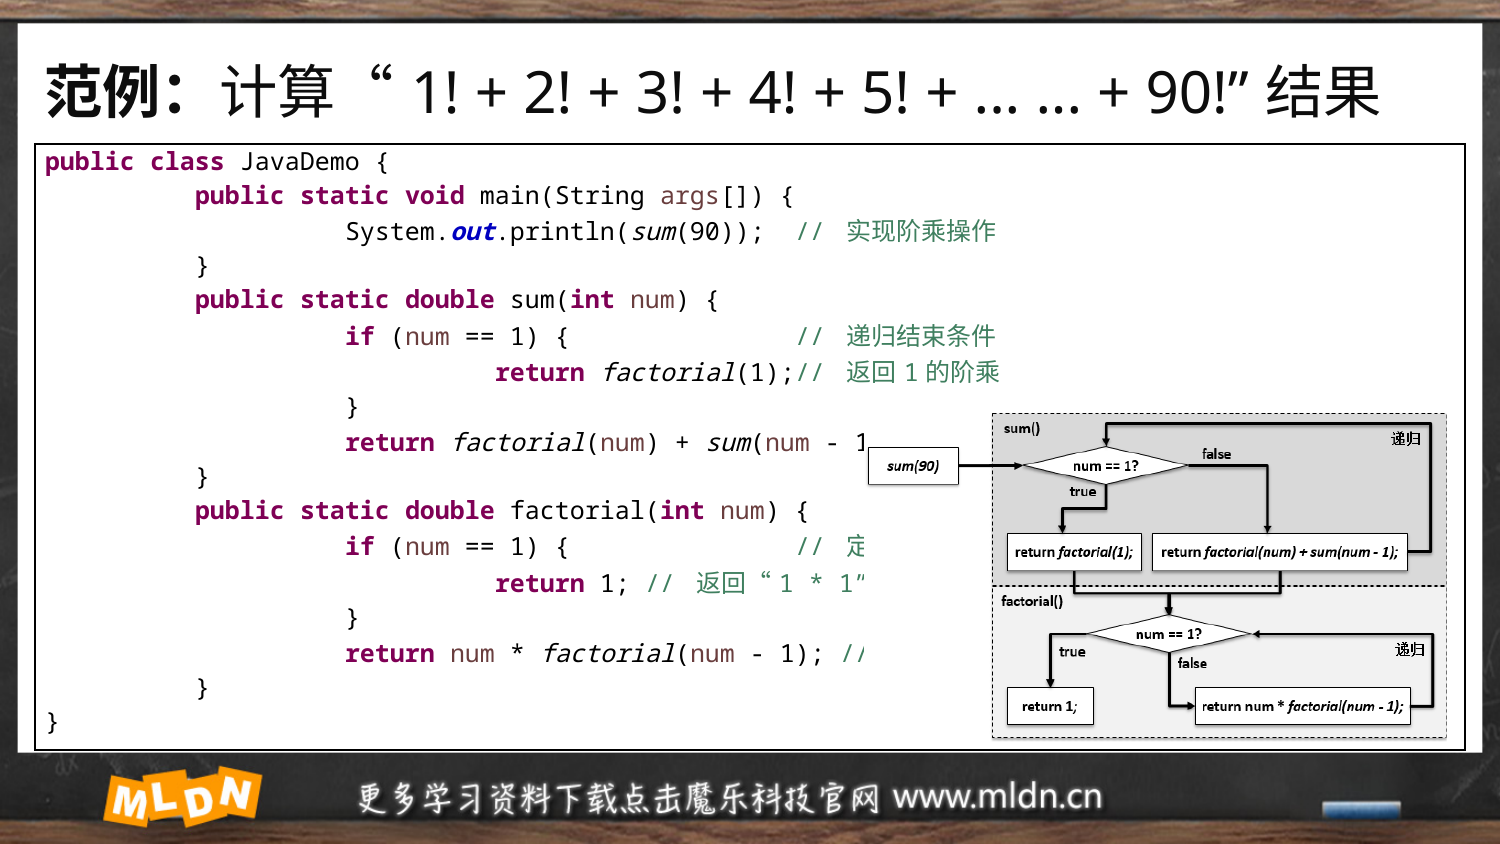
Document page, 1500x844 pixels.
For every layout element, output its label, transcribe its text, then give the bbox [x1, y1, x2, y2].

title 范例：计算“1! + 2! + 3! + 4! + 5! + ... ... + 90!”结果 [29, 34, 1471, 141]
picture [0, 0, 1500, 844]
table_header public class JavaDemo { public static void main(String args[]) { System.out.println(sum(90)); // 实现阶乘操作 } public static double sum(int num) { if (num == 1) { // 递归结束条件 return factorial(1);// 返回1的阶乘 } return factorial(num) + sum(num - 1); // 保存阶乘结果 } public static double factorial(int num) { if (num == 1) { // 定义阶乘结束条件 return 1; // 返回“1 * 1”的结果； } return num * factorial(num - 1); // 递归调用 } } [36, 145, 1464, 749]
